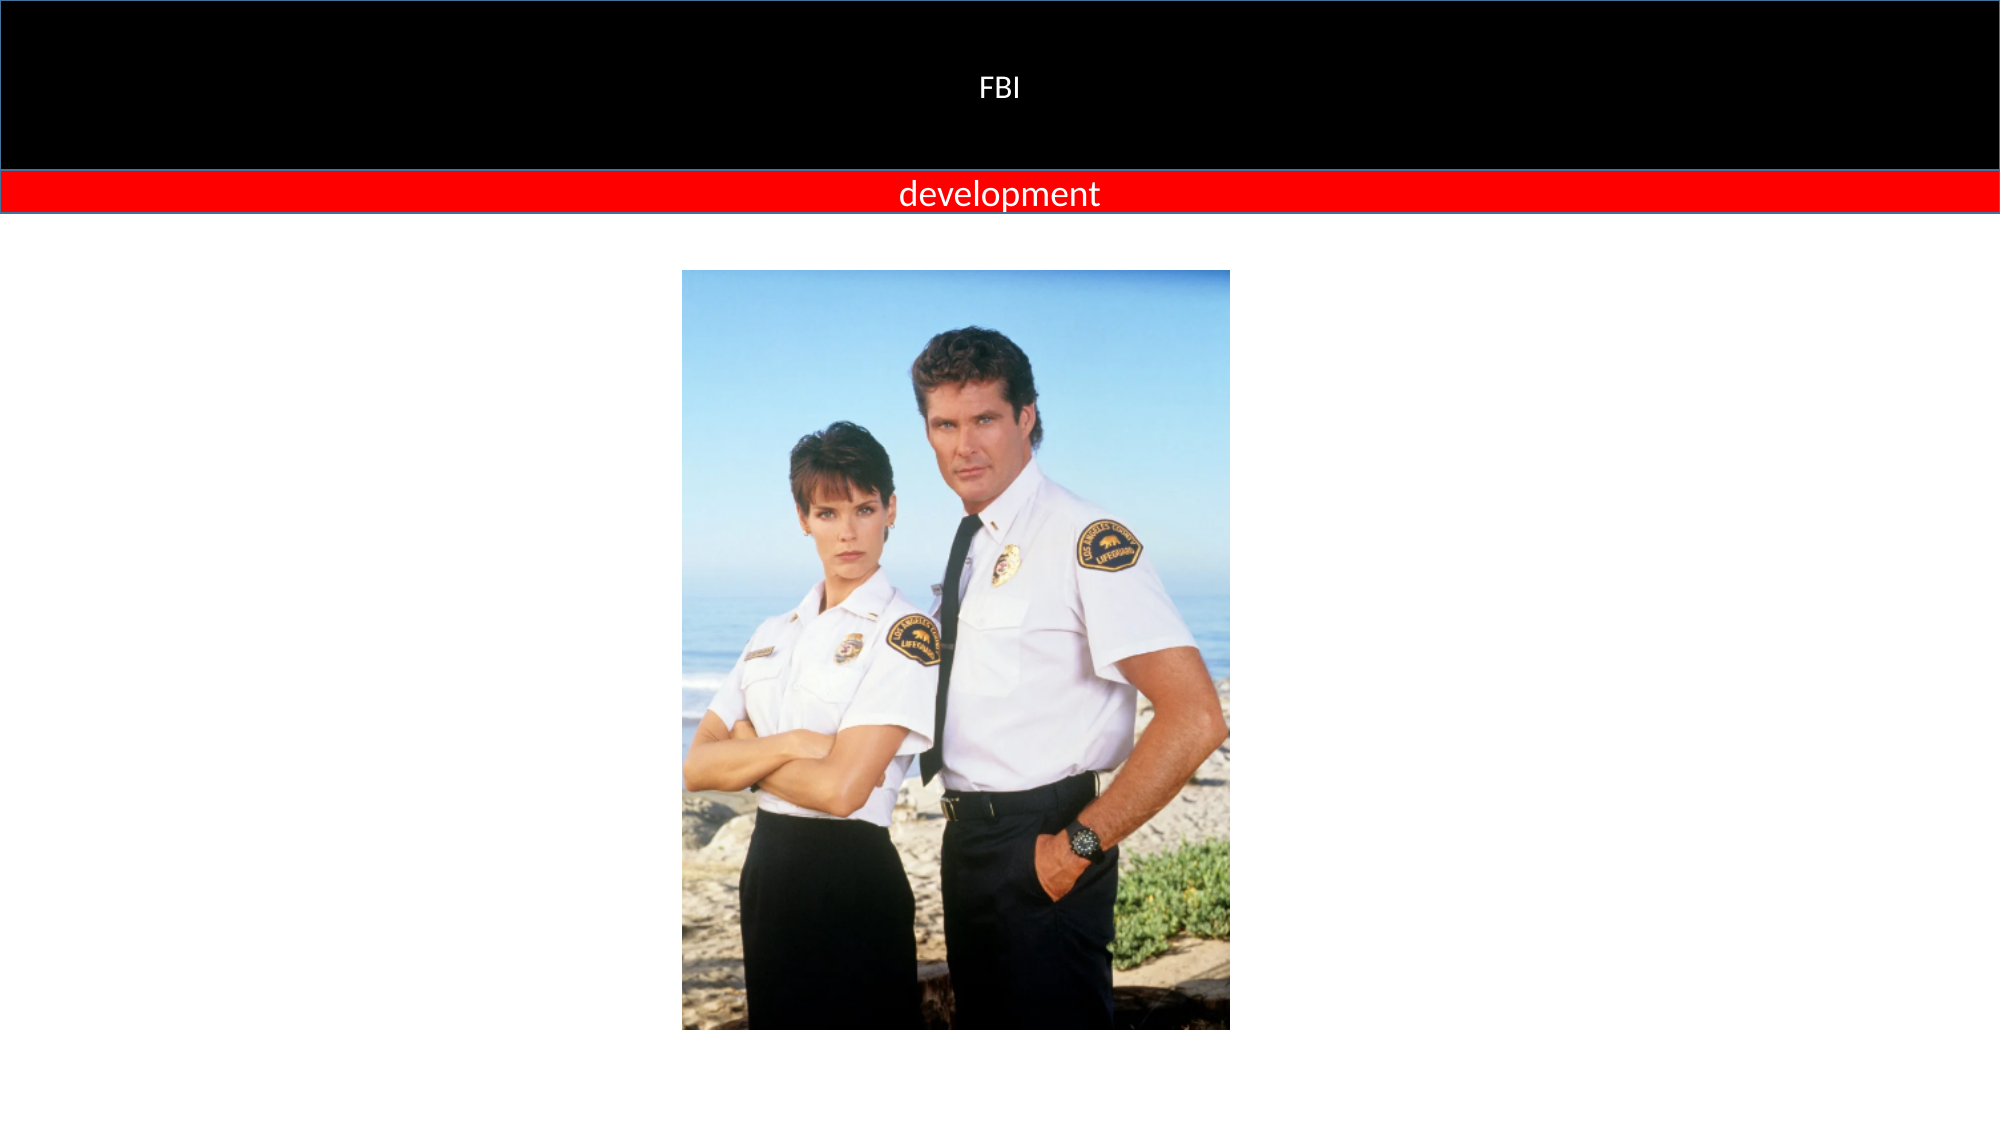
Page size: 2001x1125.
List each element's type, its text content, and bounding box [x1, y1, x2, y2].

text_box development [0, 169, 2000, 214]
text_box FBI [0, 0, 2000, 169]
picture [682, 270, 1230, 1030]
